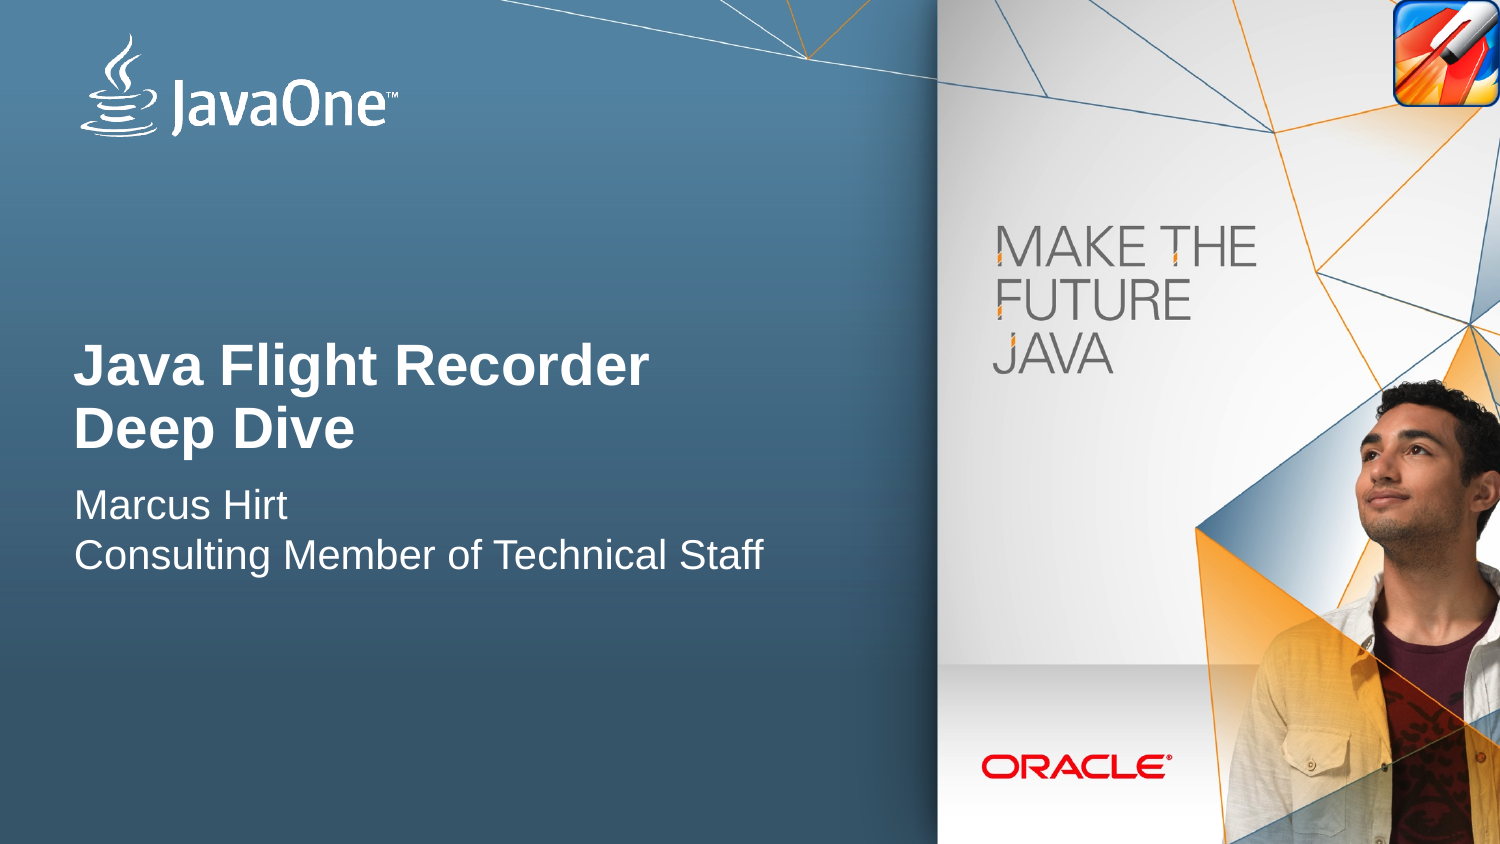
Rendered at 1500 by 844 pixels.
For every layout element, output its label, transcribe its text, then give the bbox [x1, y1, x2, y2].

title Java Flight Recorder Deep Dive [74, 259, 899, 462]
list Marcus Hirt Consulting Member of Technical Staff [73, 478, 899, 650]
picture [0, 0, 1500, 844]
